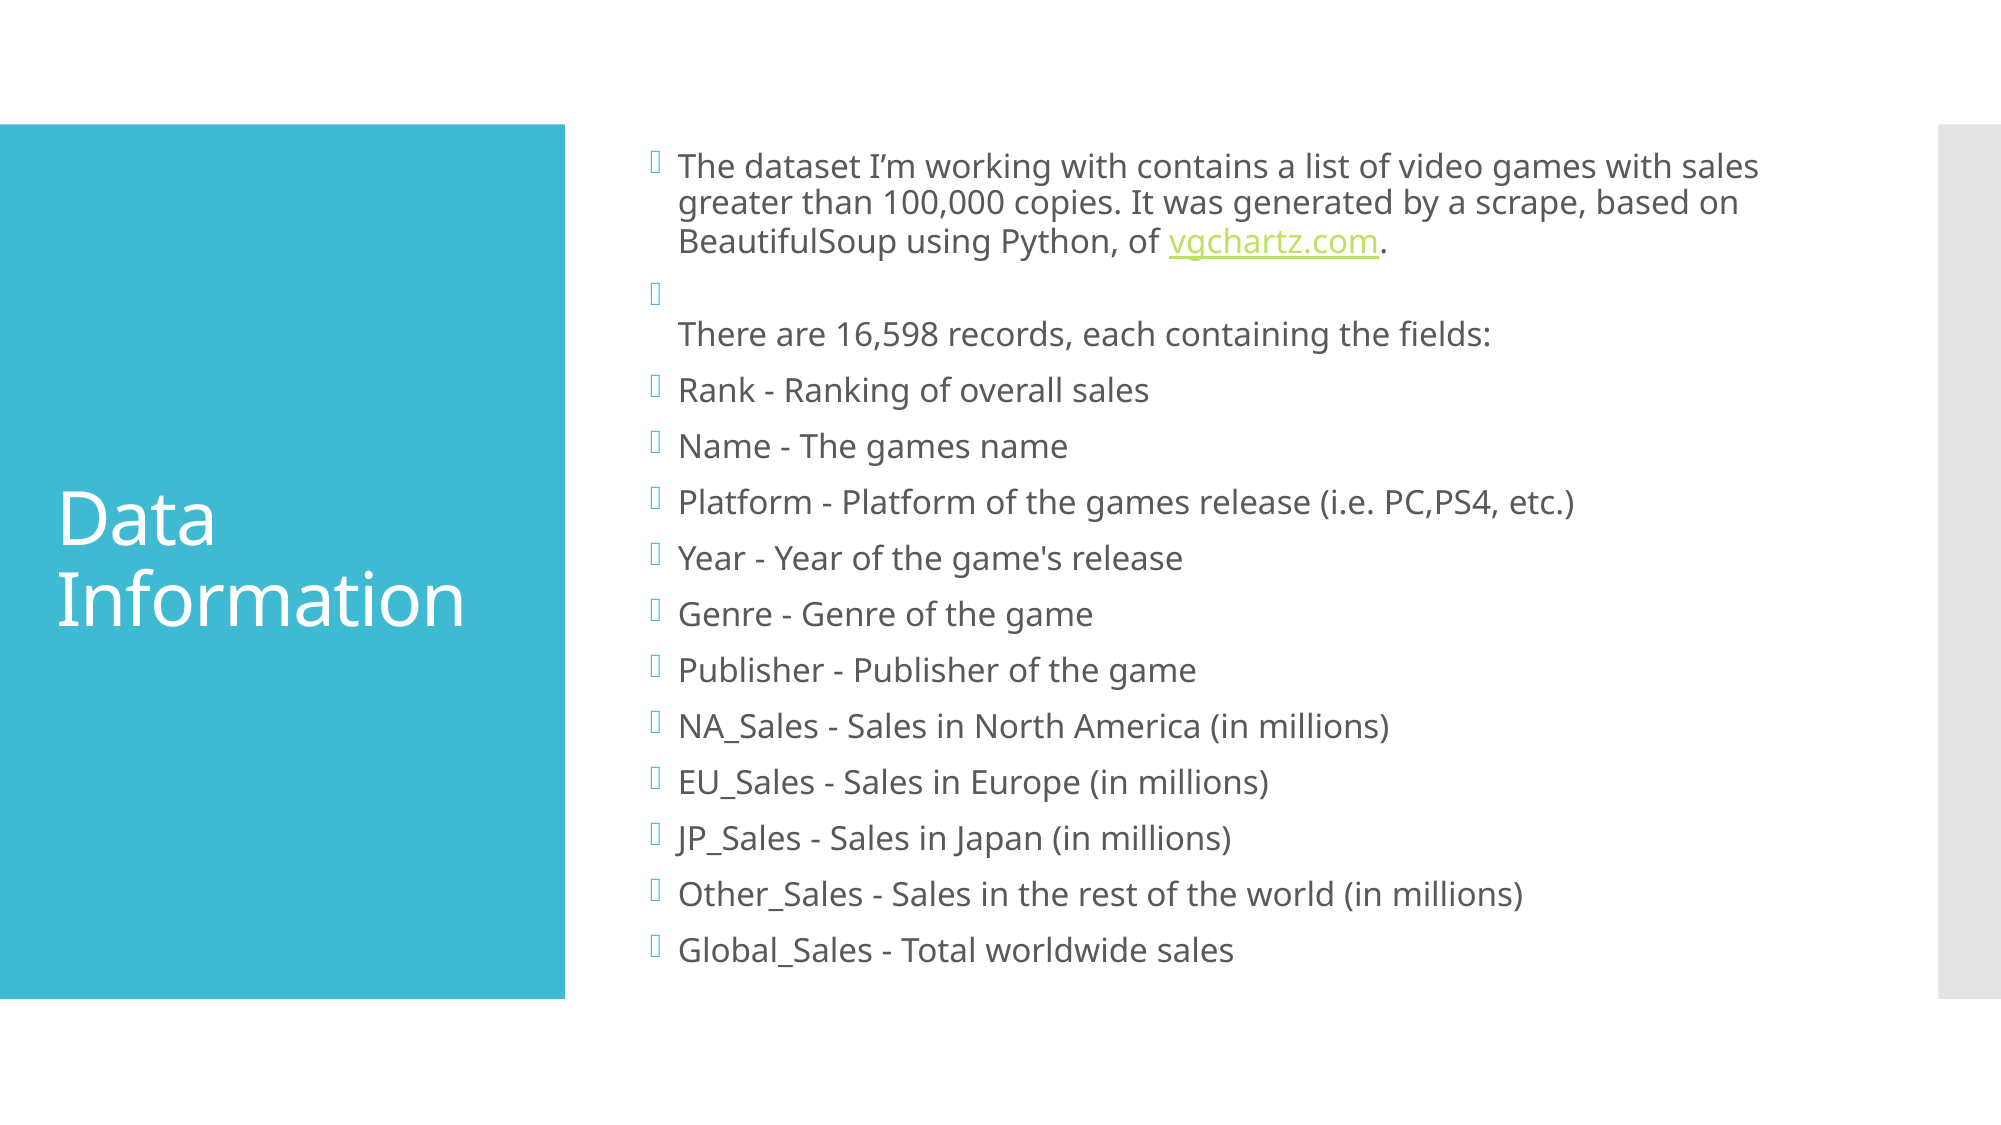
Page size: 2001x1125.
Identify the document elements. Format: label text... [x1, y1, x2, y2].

title Data Information [41, 184, 525, 940]
list The dataset I’m working with contains a list of video games with sales greater than 100,000 copies. It was generated by a scrape, based on BeautifulSoup using Python, of vgchartz.com. There are 16,598 records, each containing the fields: Rank - Ranking of overall sales Name - The games name Platform - Platform of the games release (i.e. PC,PS4, etc.) Year - Year of the game's release Genre - Genre of the game Publisher - Publisher of the game NA_Sales - Sales in North America (in millions) EU_Sales - Sales in Europe (in millions) JP_Sales - Sales in Japan (in millions) Other_Sales - Sales in the rest of the world (in millions) Global_Sales - Total worldwide sales [634, 141, 1835, 982]
